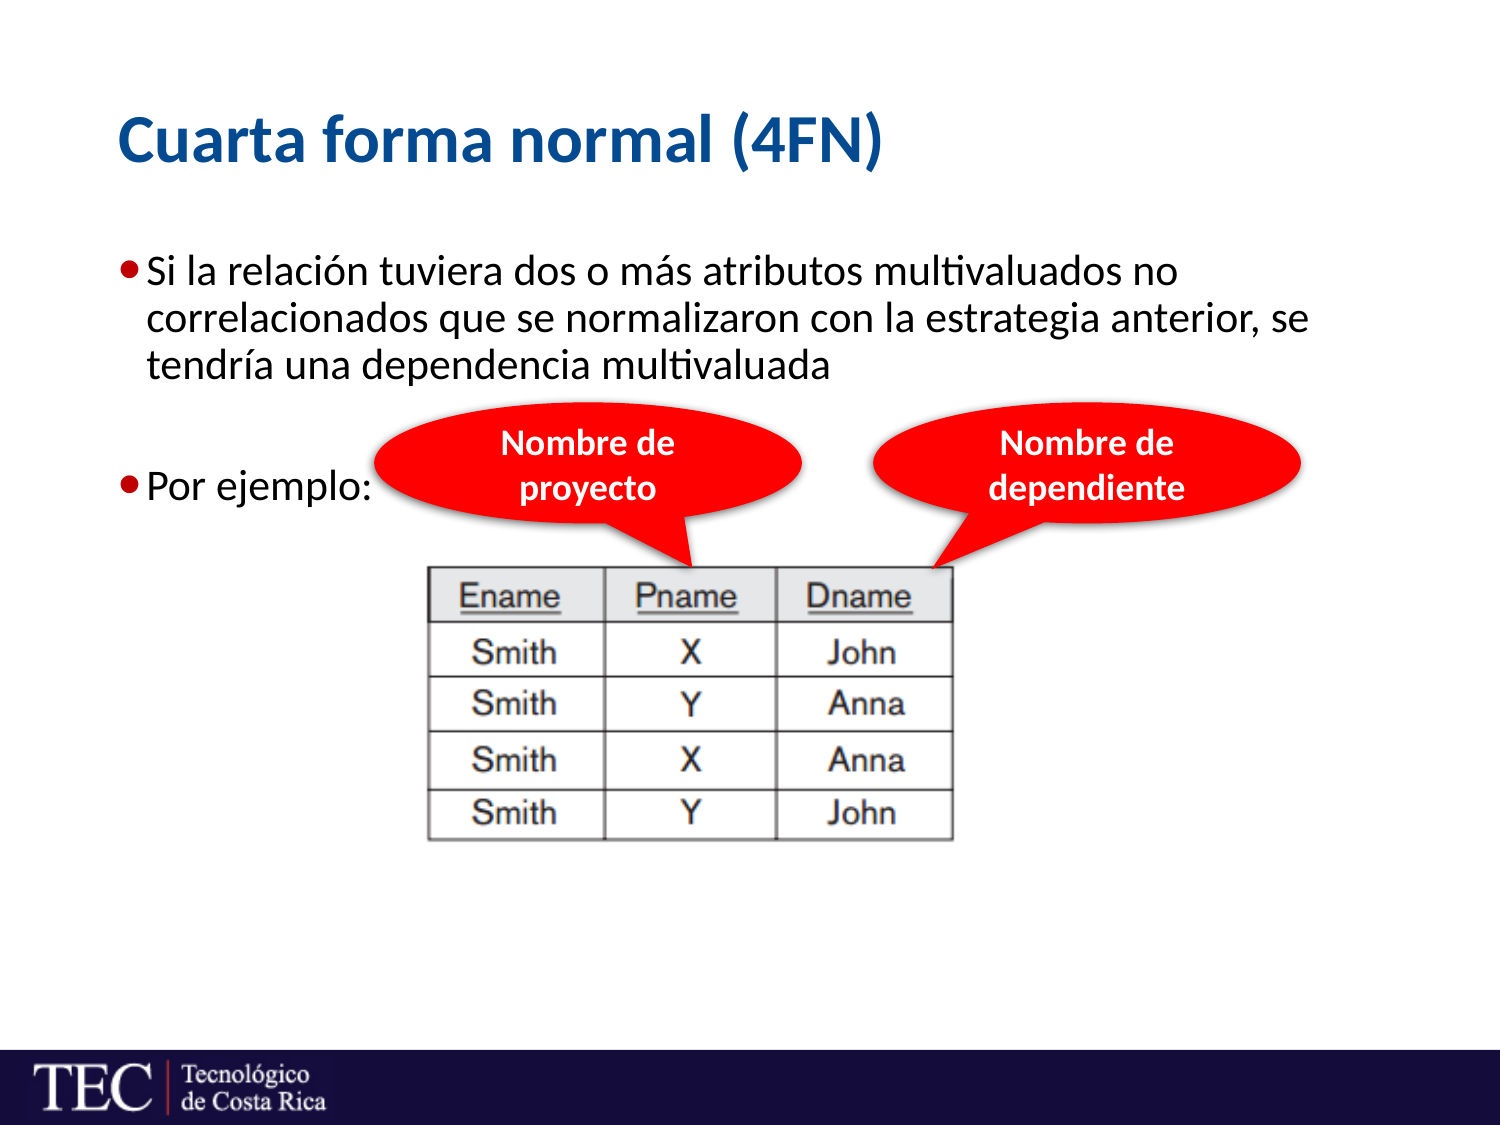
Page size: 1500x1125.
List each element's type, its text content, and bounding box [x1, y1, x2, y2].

text_box Nombre de proyecto [374, 402, 802, 553]
list Si la relación tuviera dos o más atributos multivaluados no correlacionados que se normalizaron con la estrategia anterior, se tendría una dependencia multivaluada Por ejemplo: [103, 239, 1397, 1028]
title Cuarta forma normal (4FN) [103, 59, 1397, 210]
picture [412, 553, 968, 850]
text_box Nombre de dependiente [873, 402, 1301, 555]
picture [28, 1056, 334, 1119]
